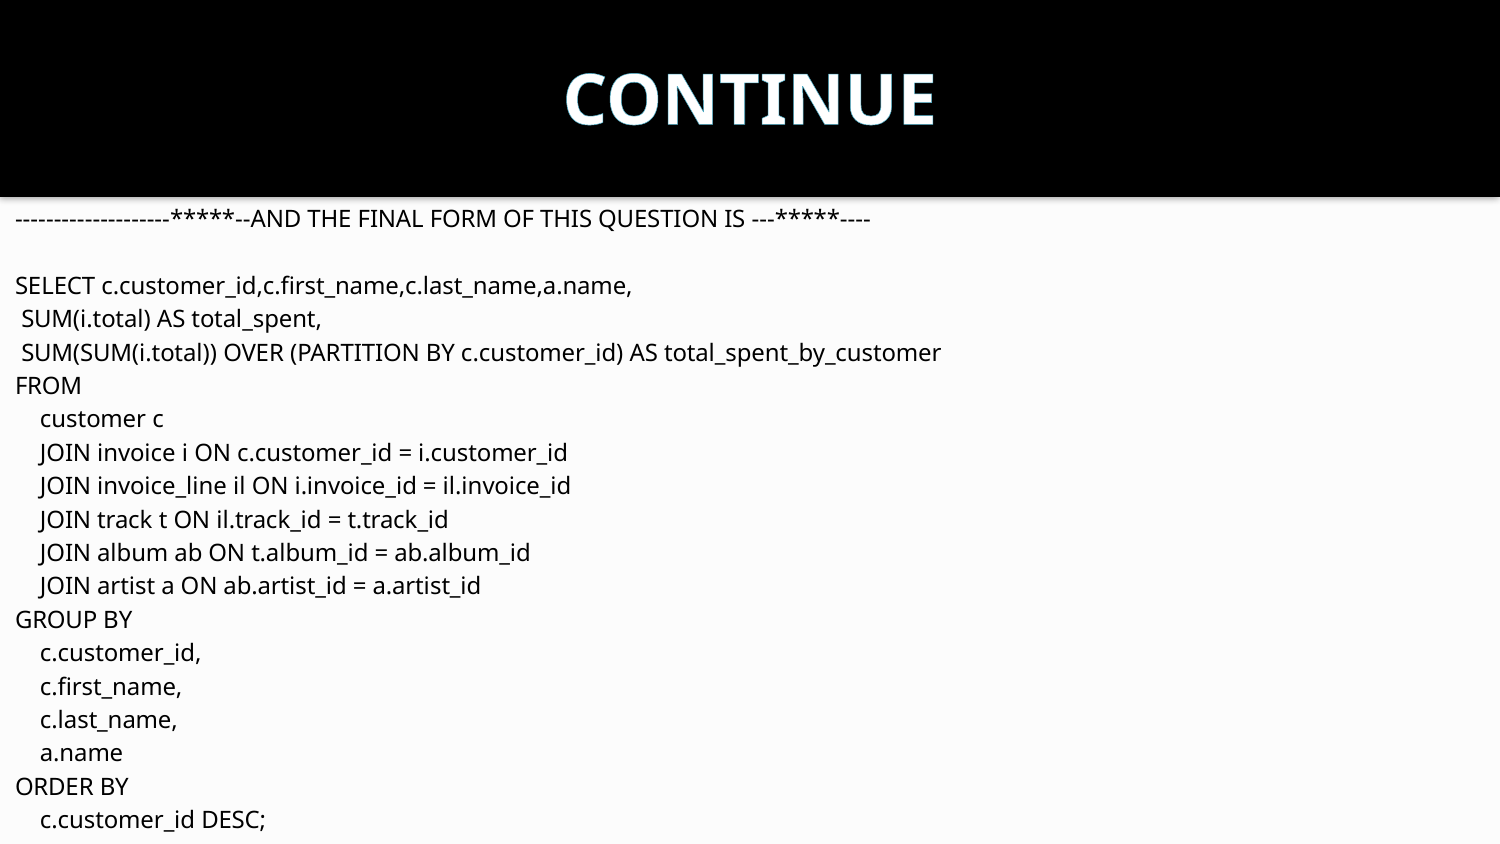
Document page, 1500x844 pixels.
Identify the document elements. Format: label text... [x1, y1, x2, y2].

list --------------------*****--AND THE FINAL FORM OF THIS QUESTION IS ---*****---- SELECT c.customer_id,c.first_name,c.last_name,a.name, SUM(i.total) AS total_spent, SUM(SUM(i.total)) OVER (PARTITION BY c.customer_id) AS total_spent_by_customer FROM customer c JOIN invoice i ON c.customer_id = i.customer_id JOIN invoice_line il ON i.invoice_id = il.invoice_id JOIN track t ON il.track_id = t.track_id JOIN album ab ON t.album_id = ab.album_id JOIN artist a ON ab.artist_id = a.artist_id GROUP BY c.customer_id, c.first_name, c.last_name, a.name ORDER BY c.customer_id DESC; [0, 196, 1500, 844]
title CONTINUE [75, 46, 1425, 147]
text_box [0, 0, 1500, 196]
